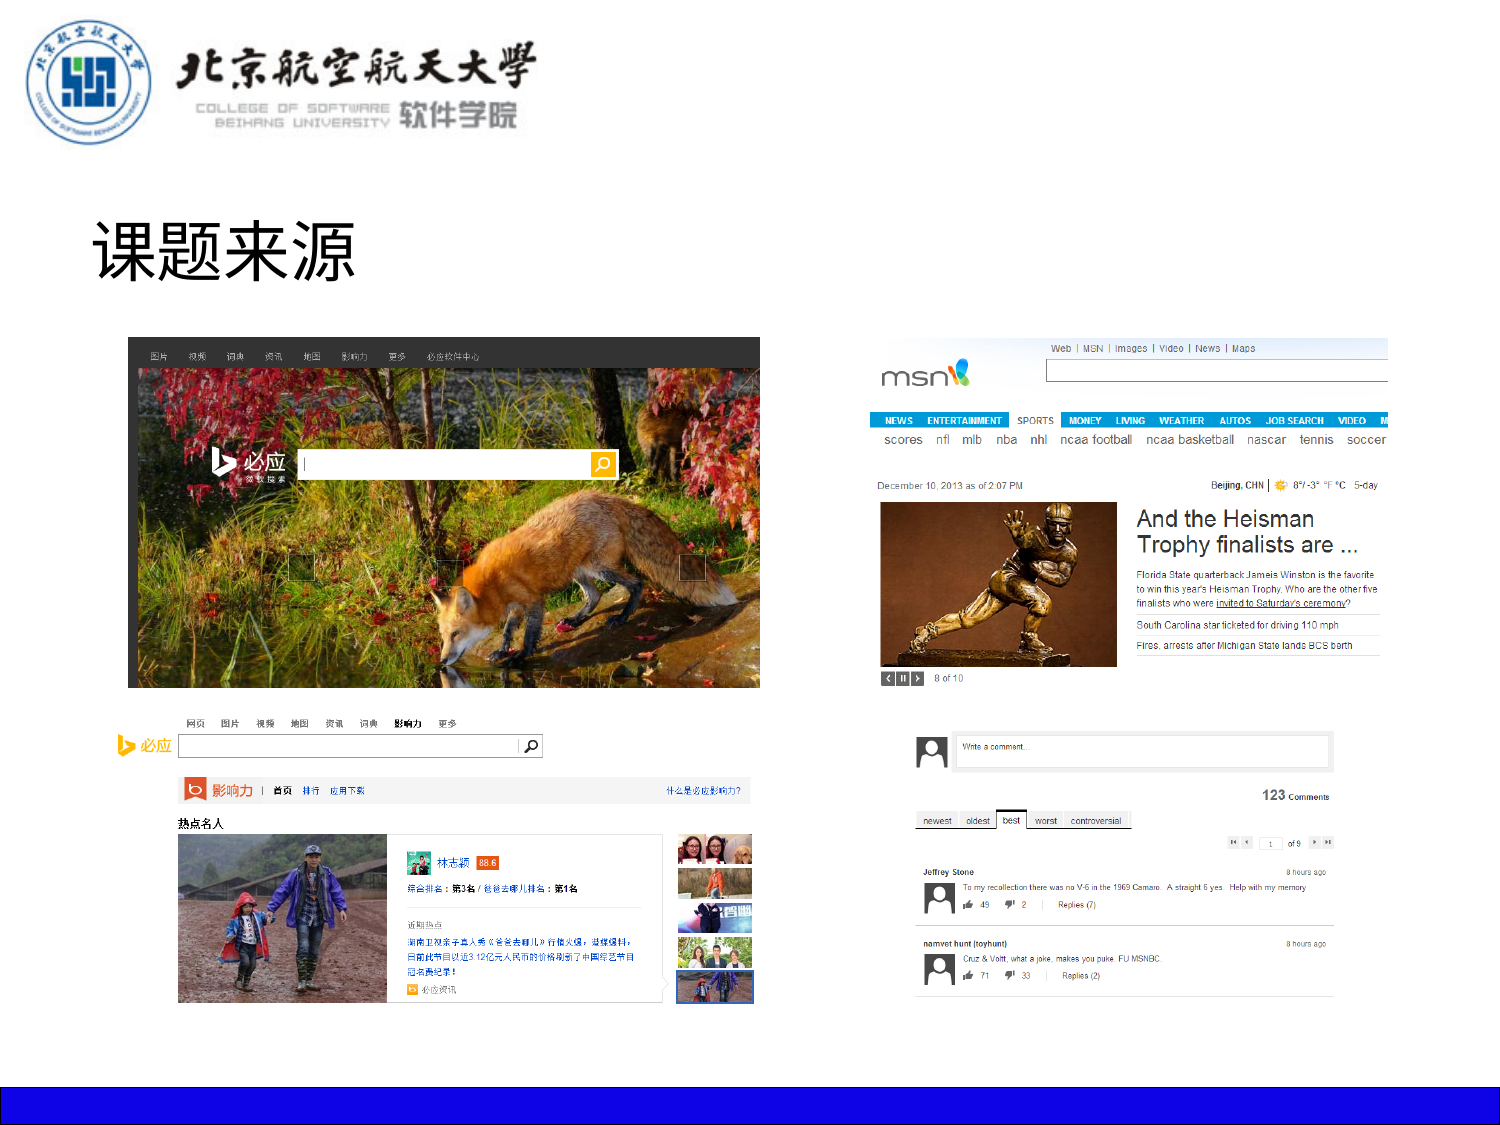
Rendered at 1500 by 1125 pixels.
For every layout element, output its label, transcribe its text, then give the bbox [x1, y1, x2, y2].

picture [912, 728, 1338, 1001]
picture [24, 15, 538, 151]
title 课题来源 [75, 174, 1425, 325]
text_box [0, 1087, 1500, 1125]
picture [128, 337, 760, 688]
picture [112, 713, 758, 1006]
picture [969, 418, 986, 423]
picture [870, 338, 1388, 690]
